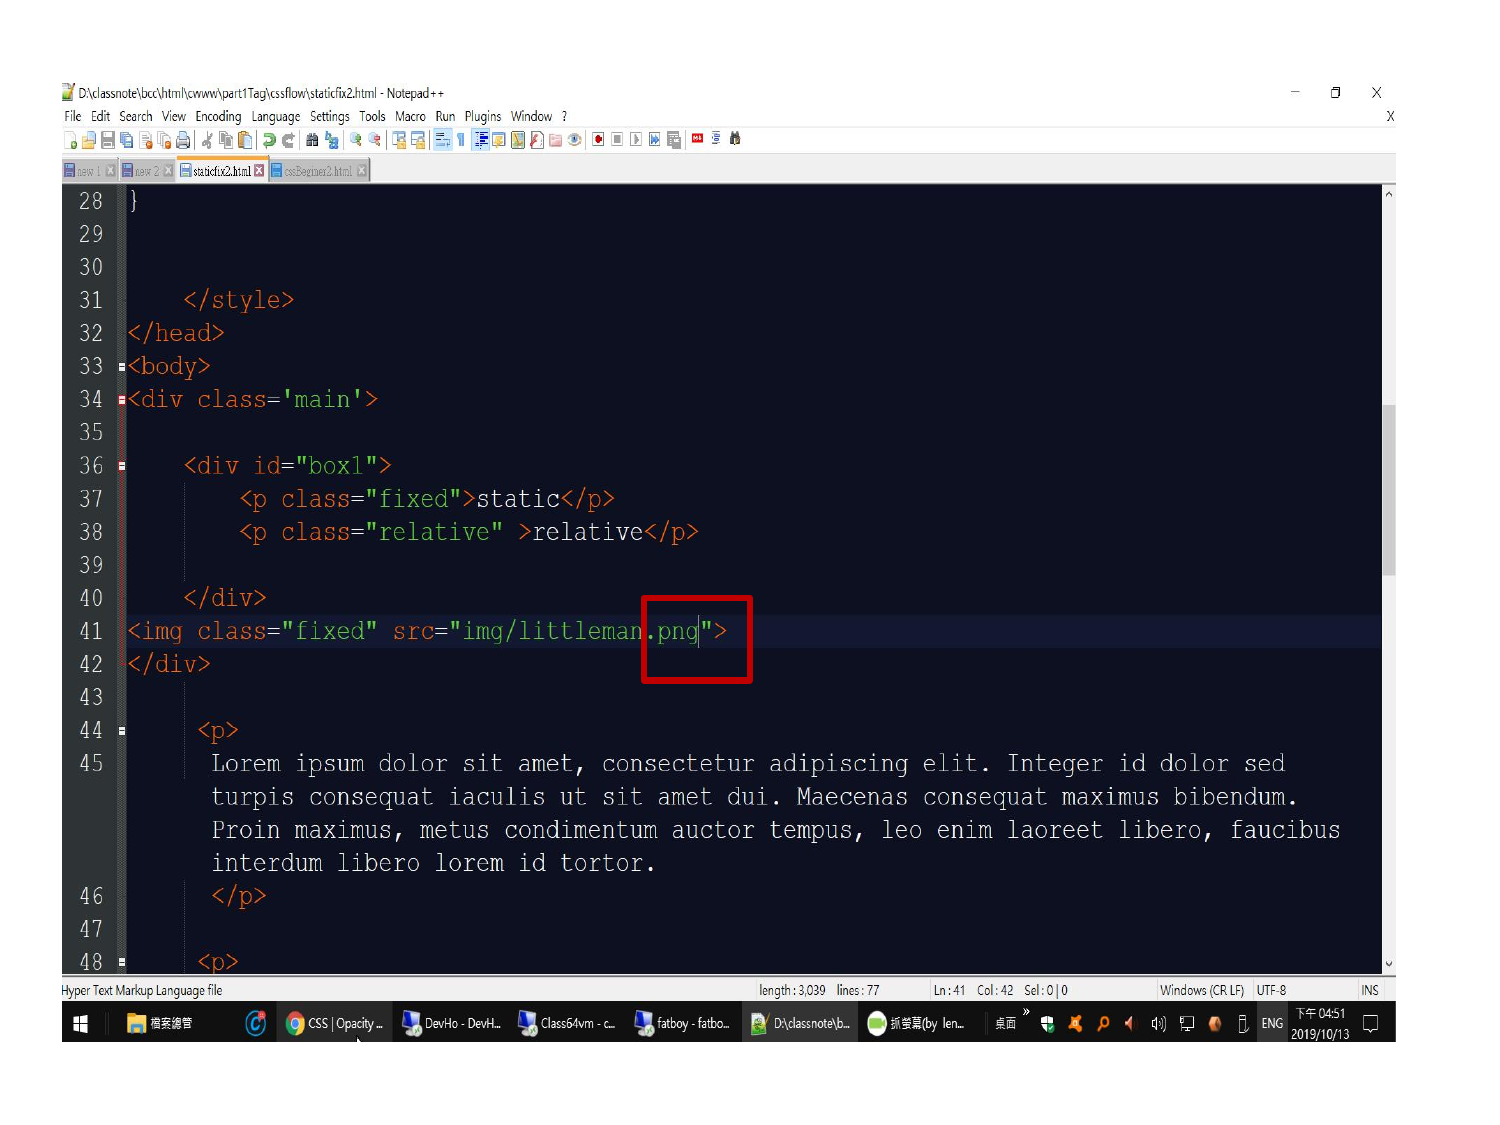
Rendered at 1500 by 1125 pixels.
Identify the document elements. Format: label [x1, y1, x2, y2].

picture [62, 83, 1396, 1042]
